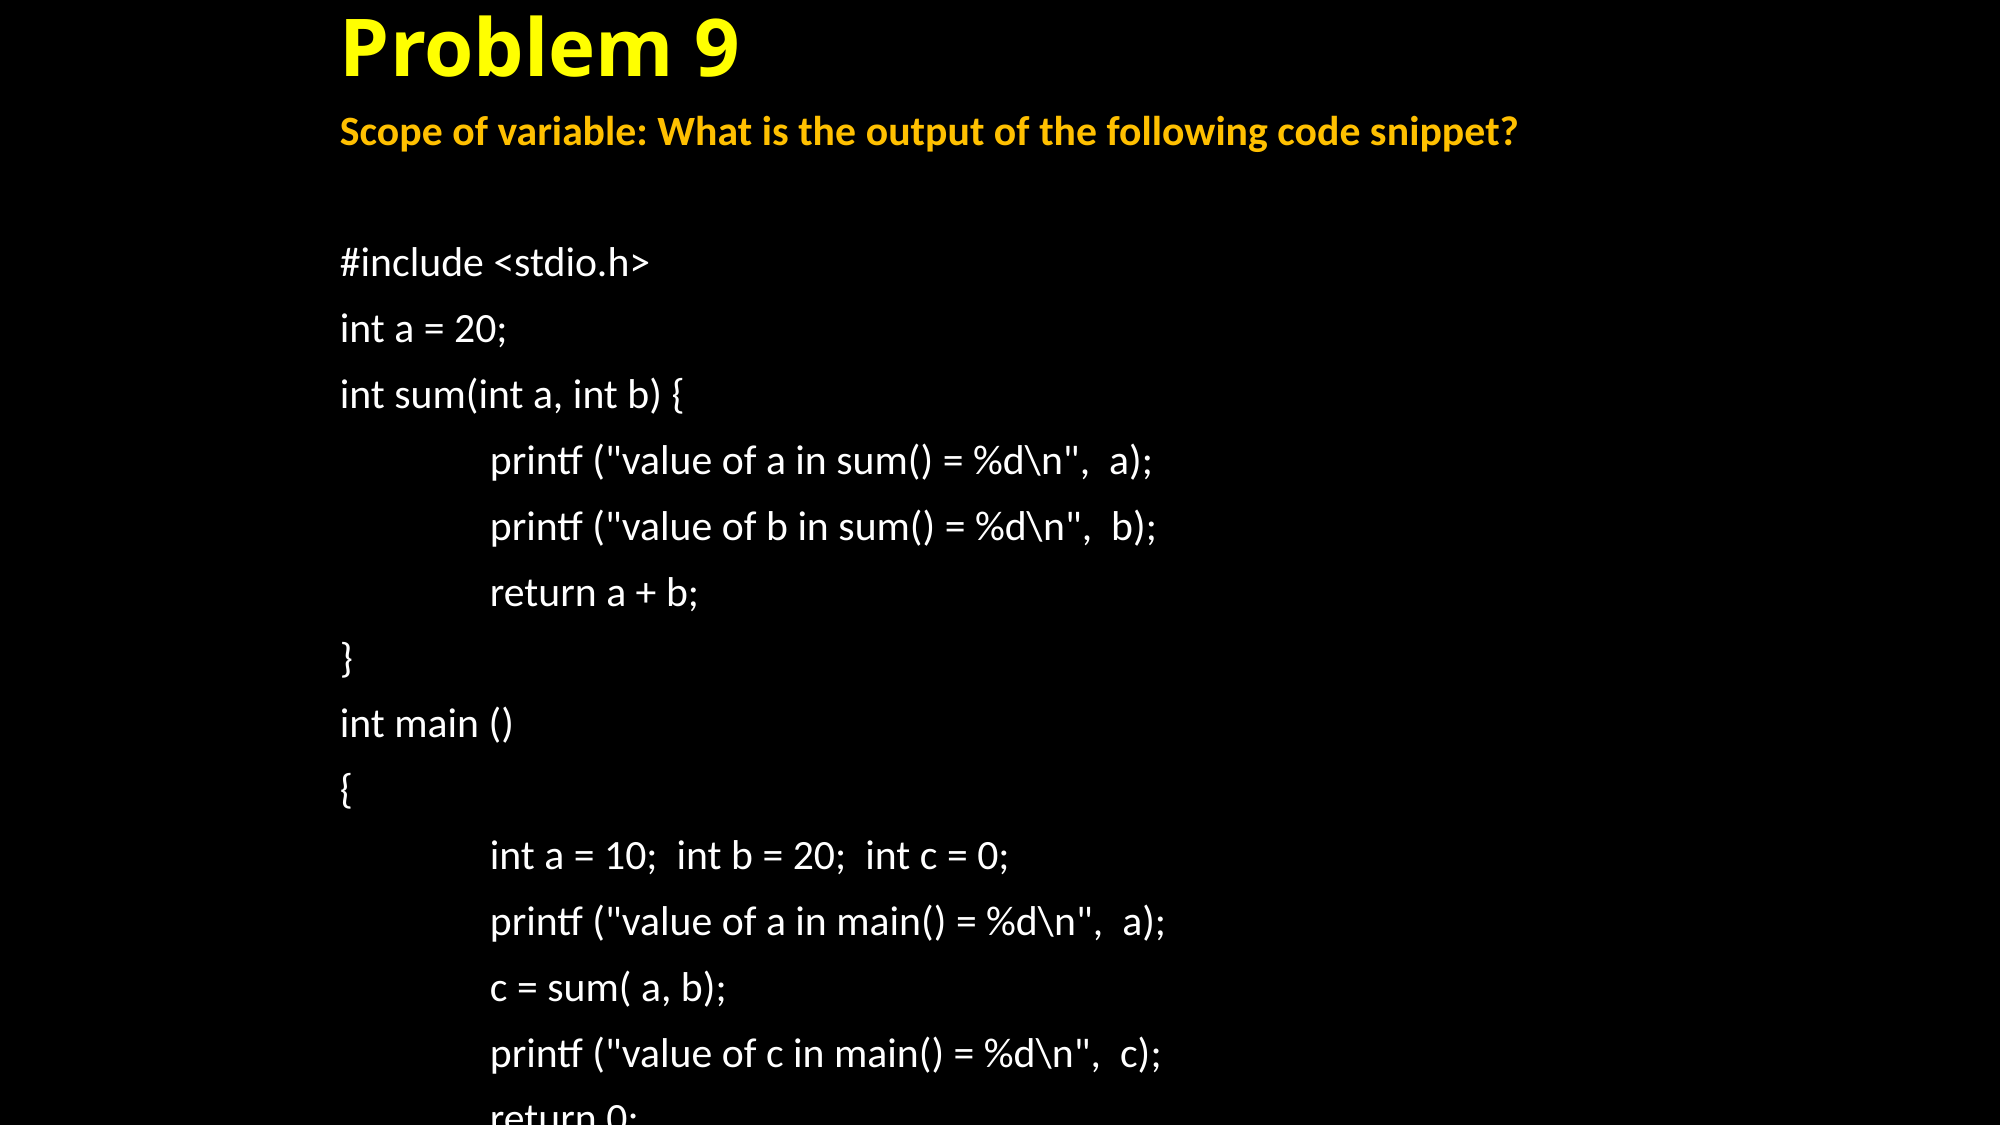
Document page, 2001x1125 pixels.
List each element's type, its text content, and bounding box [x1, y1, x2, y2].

title Problem 9 [324, 0, 1675, 101]
list Scope of variable: What is the output of the following code snippet? #include <stdio.h> int a = 20; int sum(int a, int b) { printf ("value of a in sum() = %d\n", a); printf ("value of b in sum() = %d\n", b); return a + b; } int main () { int a = 10; int b = 20; int c = 0; printf ("value of a in main() = %d\n", a); c = sum( a, b); printf ("value of c in main() = %d\n", c); return 0; } [324, 101, 1675, 1118]
